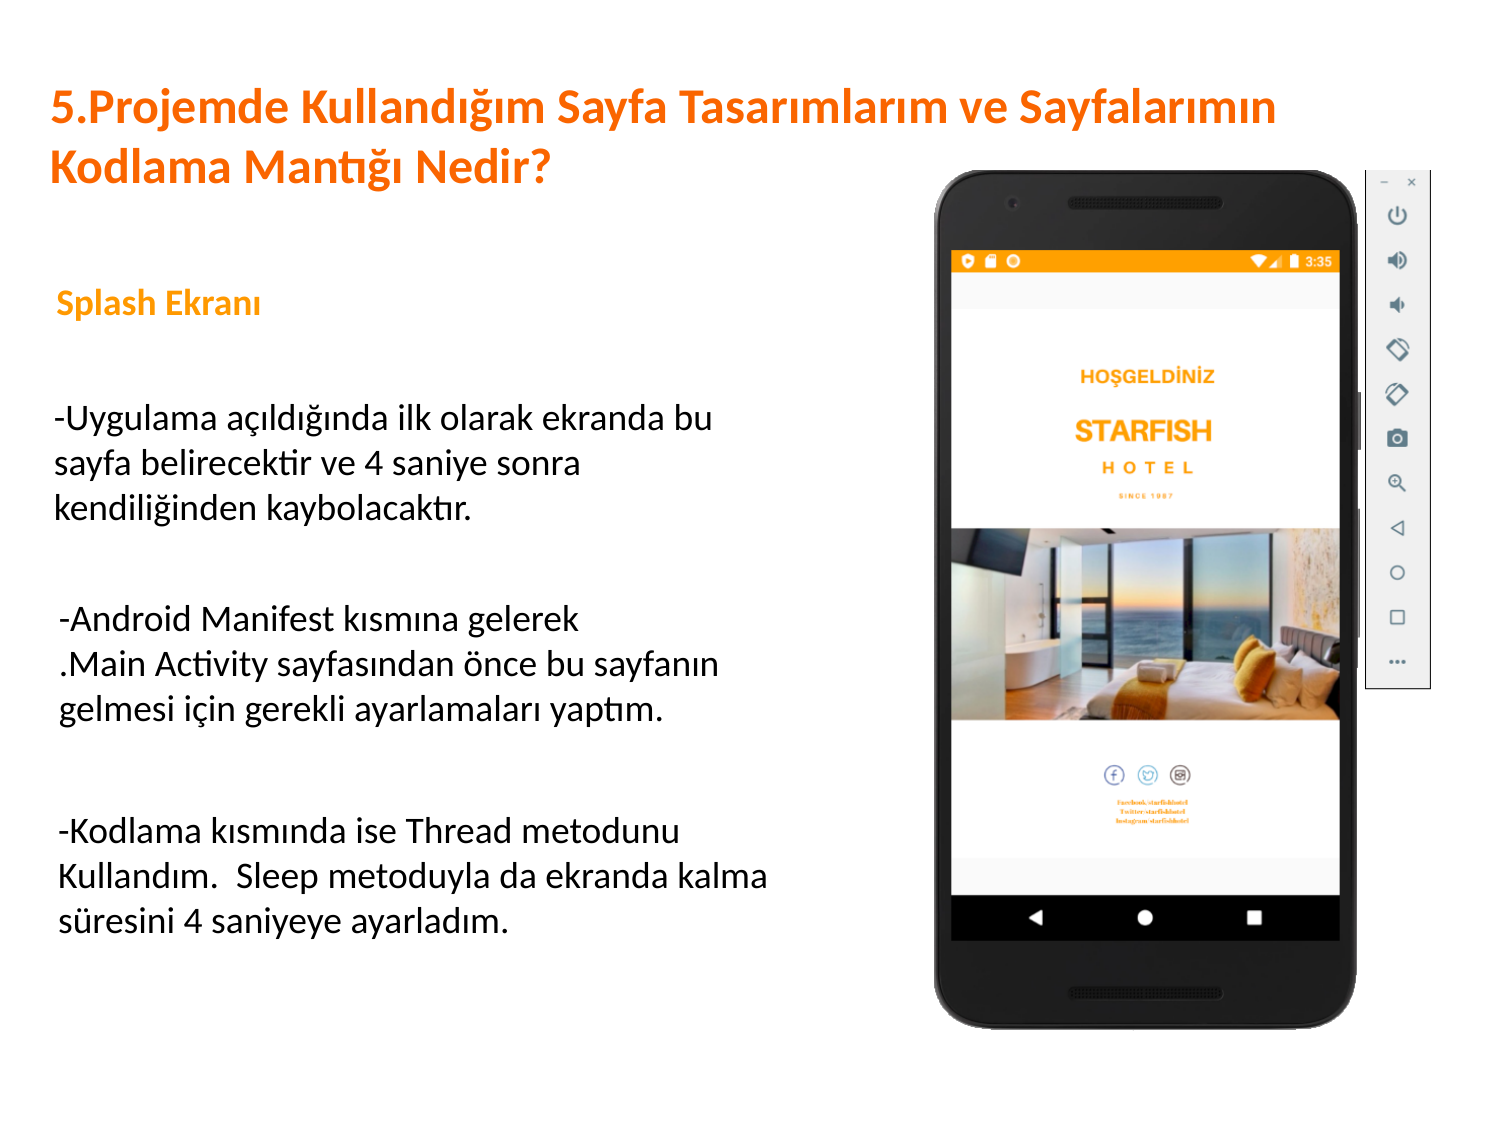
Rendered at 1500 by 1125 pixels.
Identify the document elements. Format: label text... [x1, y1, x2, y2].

text_box -Uygulama açıldığında ilk olarak ekranda bu sayfa belirecektir ve 4 saniye sonra kendiliğinden kaybolacaktır. [39, 385, 771, 535]
text_box -Kodlama kısmında ise Thread metodunu Kullandım. Sleep metoduyla da ekranda kalma süresini 4 saniyeye ayarladım. [43, 798, 793, 949]
text_box 5.Projemde Kullandığım Sayfa Tasarımlarım ve Sayfalarımın Kodlama Mantığı Nedir? [35, 66, 1305, 202]
picture [926, 170, 1437, 1031]
text_box -Android Manifest kısmına gelerek .Main Activity sayfasından önce bu sayfanın gelmesi için gerekli ayarlamaları yaptım. [43, 586, 736, 736]
text_box Splash Ekranı [41, 270, 277, 331]
